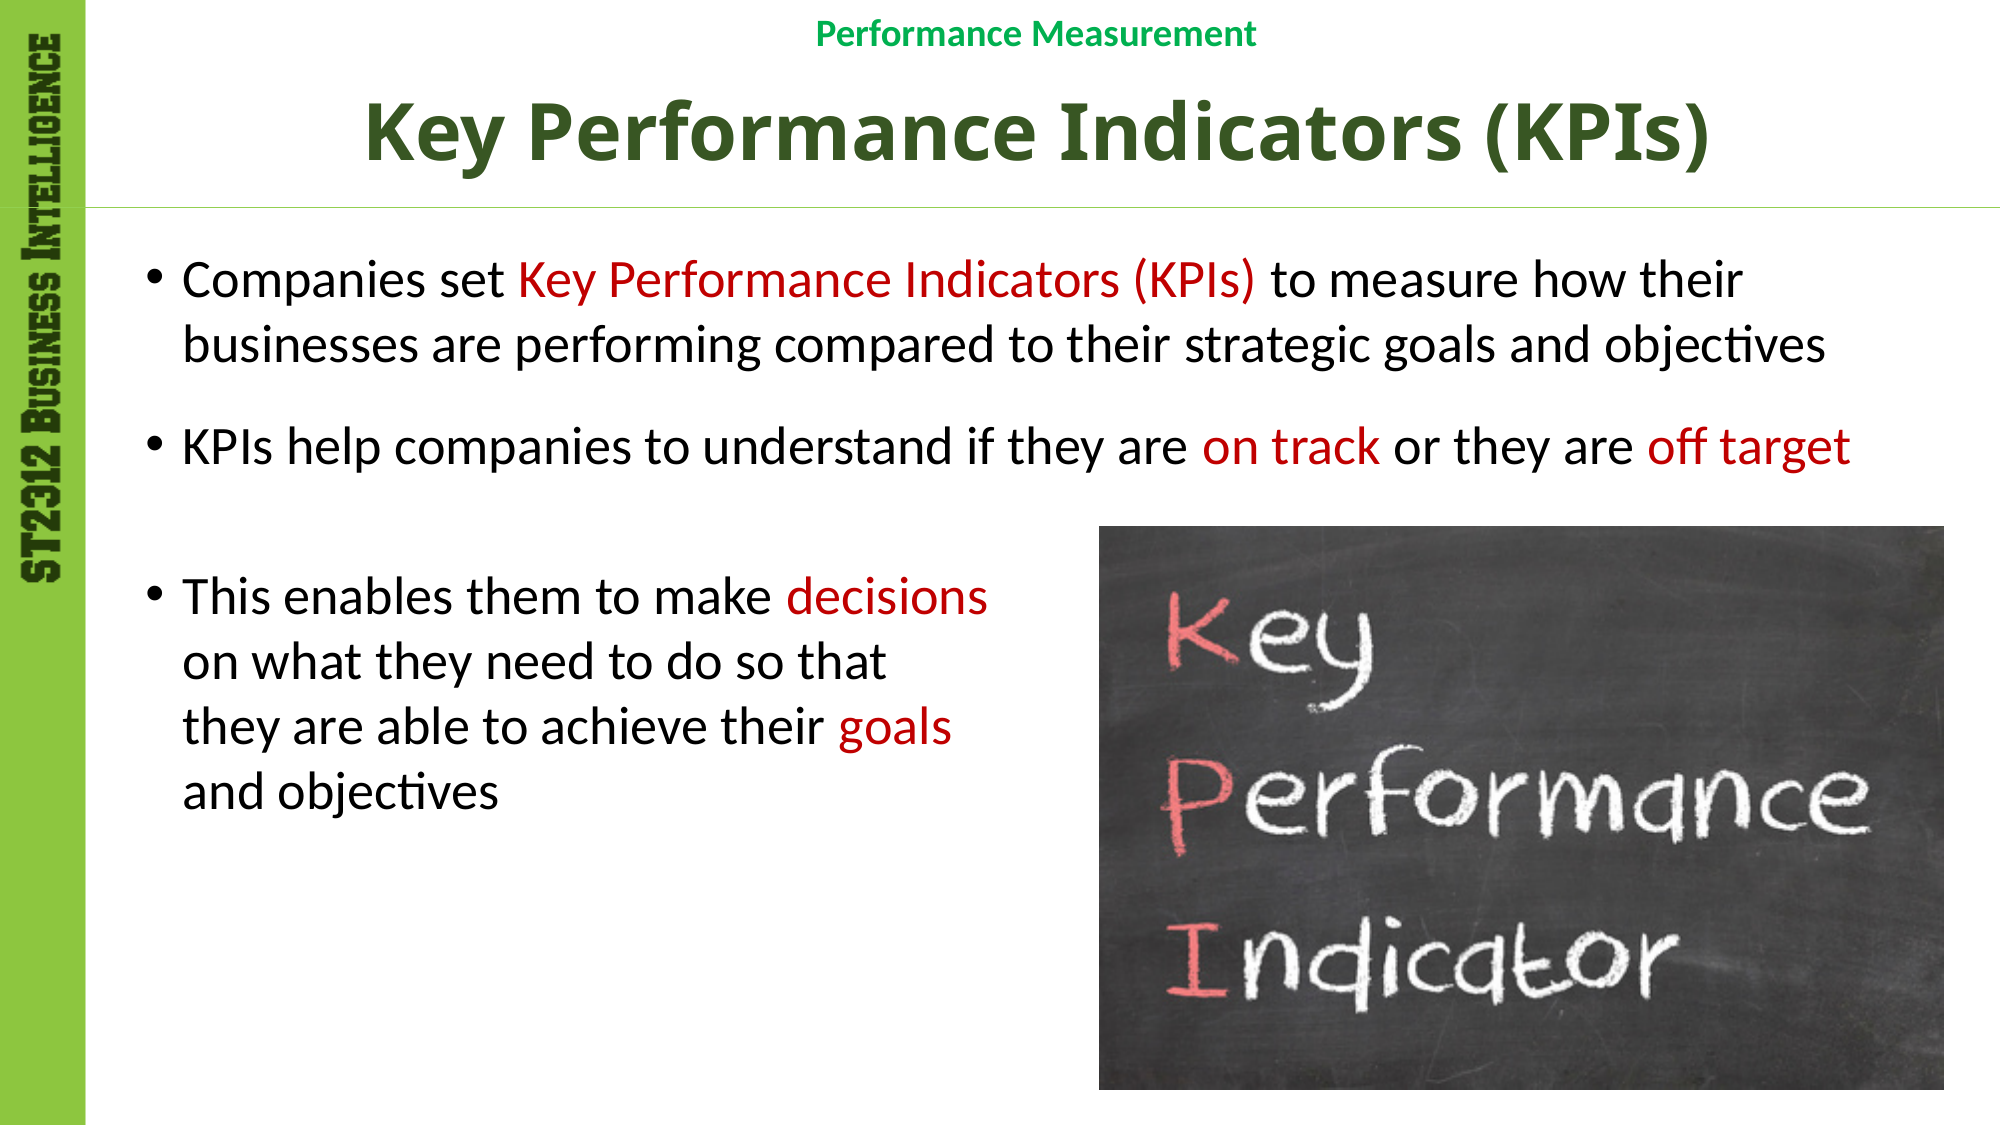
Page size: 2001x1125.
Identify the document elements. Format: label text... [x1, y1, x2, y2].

picture [0, 0, 2001, 1125]
text_box This enables them to make decisions on what they need to do so that they are able to achieve their goals and objectives [130, 552, 1011, 912]
list Performance Measurement [392, 0, 1681, 62]
list Companies set Key Performance Indicators (KPIs) to measure how their businesses are performing compared to their strategic goals and objectives KPIs help companies to understand if they are on track or they are off target [130, 235, 1944, 495]
picture [0, 0, 392, 207]
title Key Performance Indicators (KPIs) [130, 61, 1944, 208]
